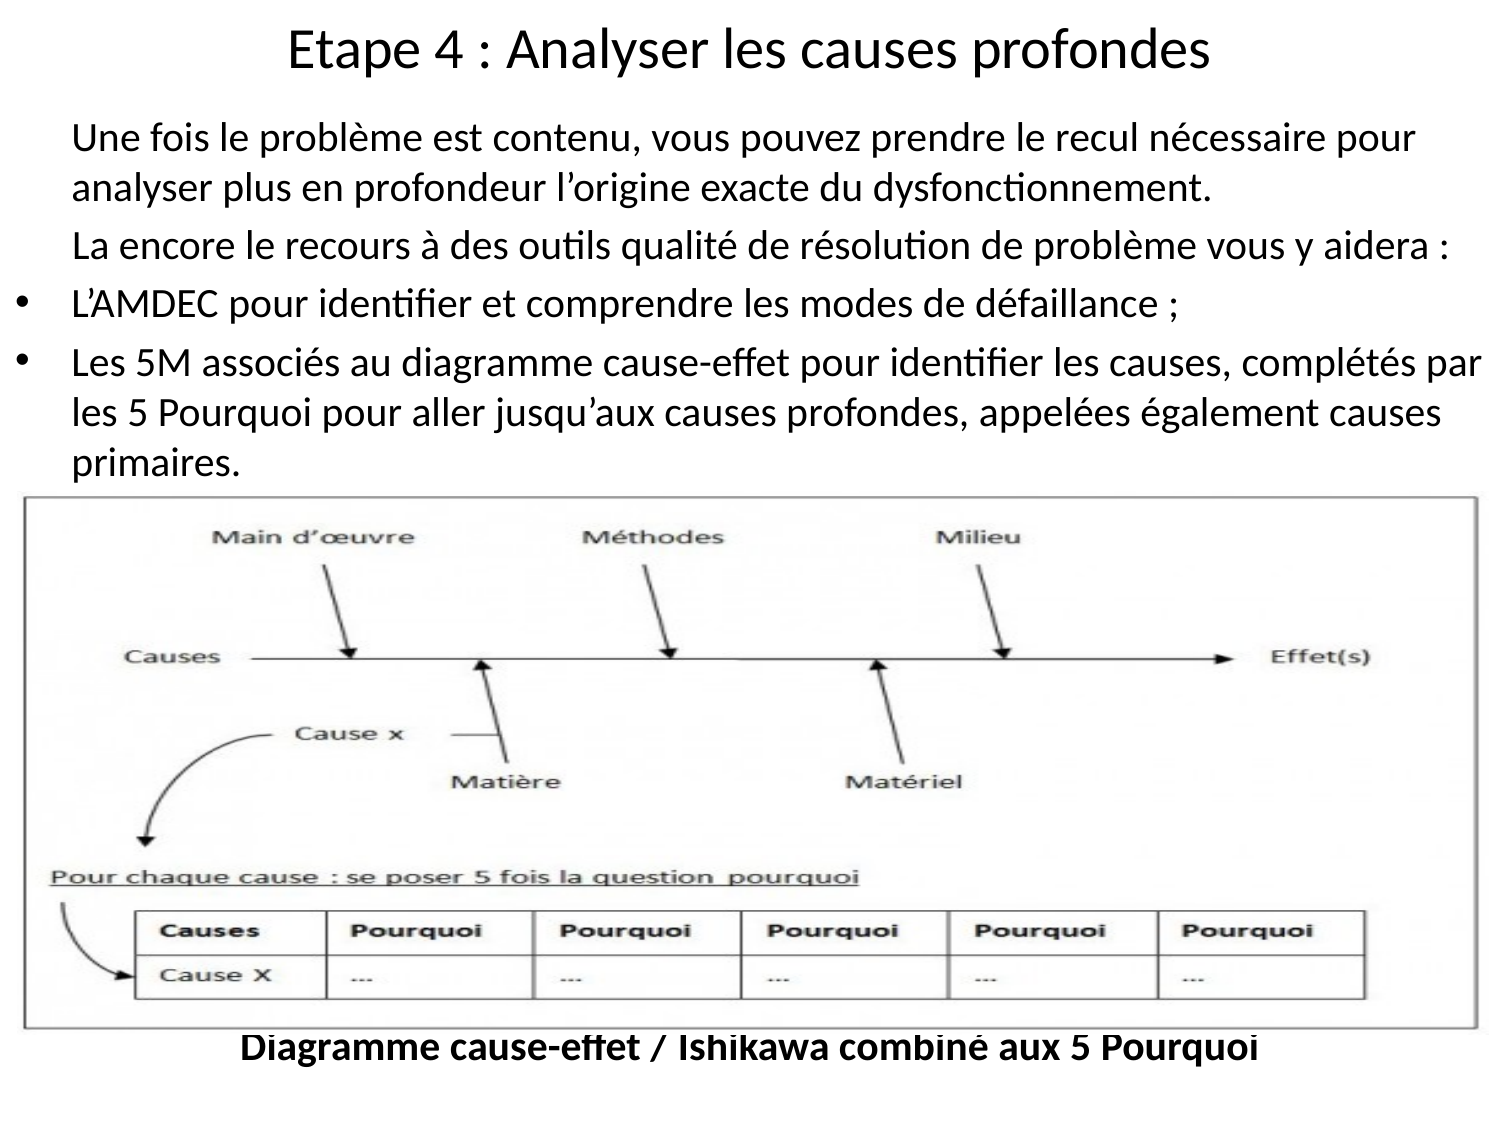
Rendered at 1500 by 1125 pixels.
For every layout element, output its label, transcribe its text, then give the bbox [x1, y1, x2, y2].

list Une fois le problème est contenu, vous pouvez prendre le recul nécessaire pour analyser plus en profondeur l’origine exacte du dysfonctionnement. La encore le recours à des outils qualité de résolution de problème vous y aidera : L’AMDEC pour identifier et comprendre les modes de défaillance ; Les 5M associés au diagramme cause-effet pour identifier les causes, complétés par les 5 Pourquoi pour aller jusqu’aux causes profondes, appelées également causes primaires. Diagramme cause-effet / Ishikawa combiné aux 5 Pourquoi [0, 101, 1500, 1125]
title Etape 4 : Analyser les causes profondes [0, 0, 1500, 90]
picture [17, 491, 1489, 1036]
